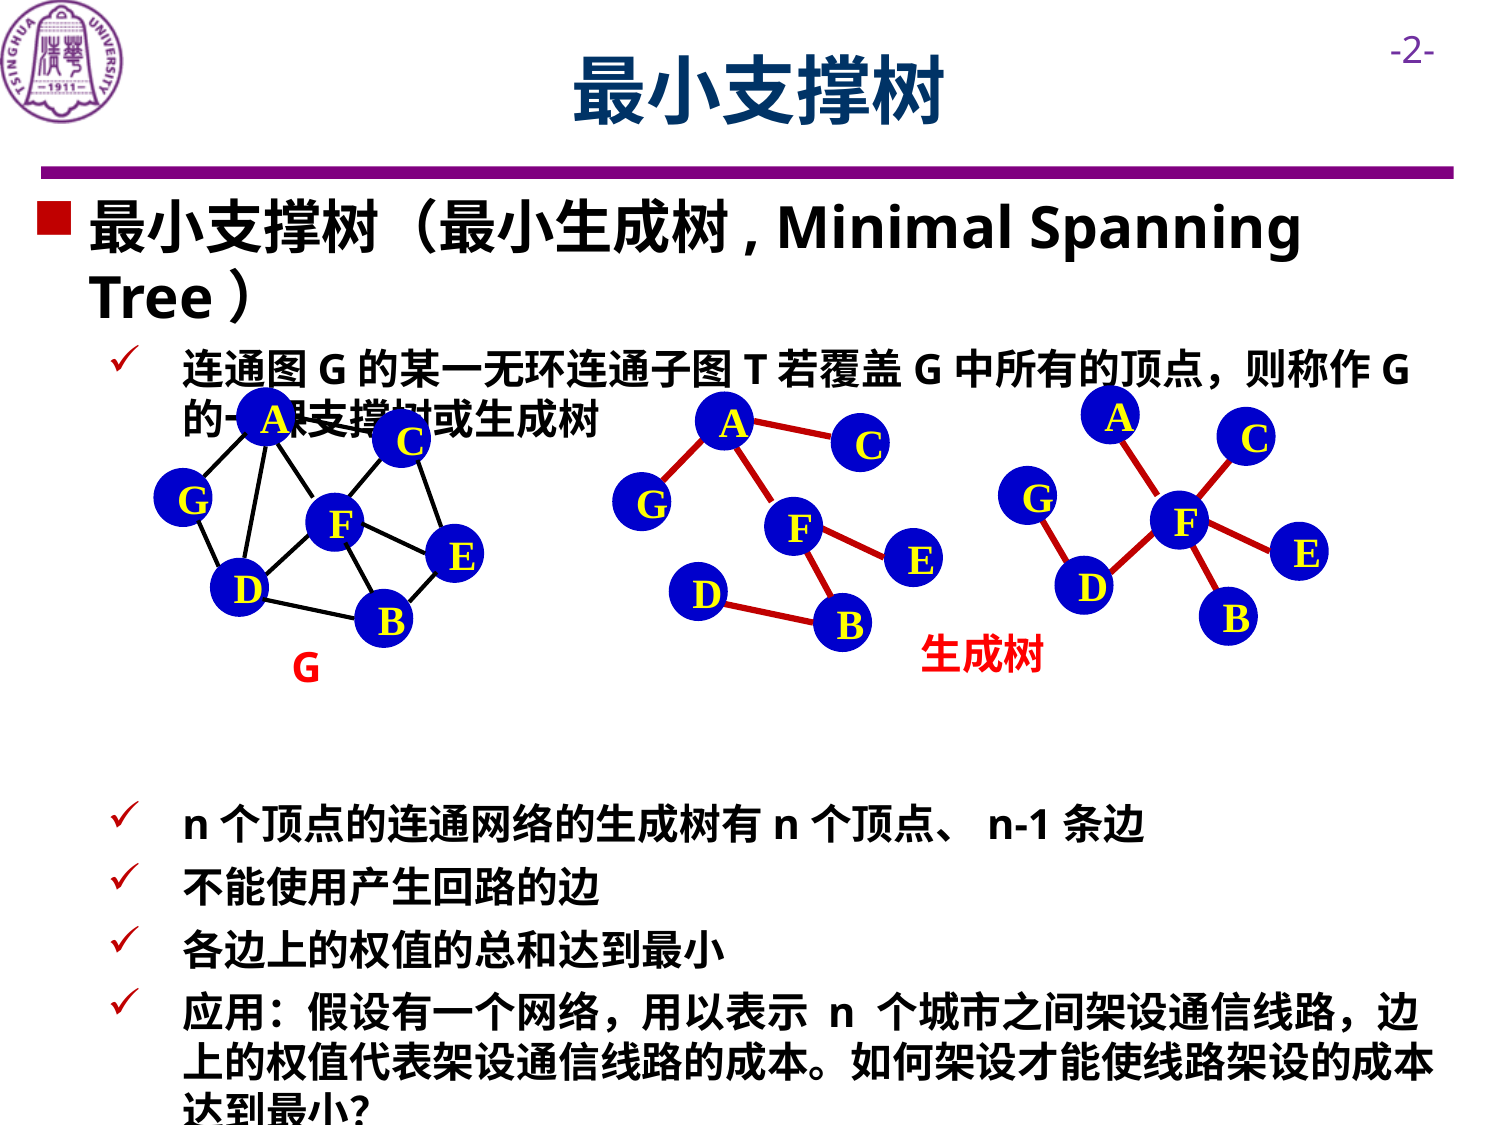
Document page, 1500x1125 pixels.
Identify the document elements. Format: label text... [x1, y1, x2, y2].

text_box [344, 542, 373, 594]
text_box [197, 520, 219, 567]
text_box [342, 459, 381, 505]
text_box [262, 598, 355, 619]
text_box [1121, 441, 1158, 496]
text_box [753, 420, 831, 437]
title 最小支撑树 [135, 13, 1383, 165]
text_box D [209, 557, 269, 617]
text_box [1039, 515, 1067, 563]
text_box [1110, 518, 1170, 573]
text_box A [694, 391, 754, 451]
text_box A [1080, 385, 1140, 445]
text_box G [997, 465, 1058, 525]
text_box G [153, 467, 213, 528]
text_box F [764, 496, 824, 556]
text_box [1196, 454, 1236, 500]
text_box C [372, 408, 431, 468]
picture [0, 0, 124, 124]
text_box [243, 446, 266, 559]
text_box C [1216, 406, 1276, 466]
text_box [662, 436, 706, 481]
text_box B [355, 588, 414, 648]
text_box E [1270, 521, 1329, 581]
text_box C [830, 413, 890, 473]
text_box A [236, 387, 295, 447]
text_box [294, 416, 373, 433]
text_box F [305, 492, 365, 552]
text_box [277, 443, 314, 498]
text_box 最小支撑树（最小生成树, Minimal Spanning Tree） 连通图G的某一无环连通子图T若覆盖G中所有的顶点，则称作G的一棵支撑树或生成树 n个顶点的连通网络的生成树有n个顶点、n-1条边 不能使用产生回路的边 各边上的权值的总和达到最小 应用：假设有一个网络，用以表示 n 个城市之间架设通信线路，边上的权值代表架设通信线路的成本。如何架设才能使线路架设的成本达到最小？ [17, 183, 1471, 1125]
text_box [1189, 540, 1218, 591]
text_box D [1054, 555, 1114, 615]
text_box G [612, 472, 672, 532]
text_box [417, 459, 442, 528]
text_box G [274, 630, 340, 702]
text_box F [1150, 490, 1209, 550]
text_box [1205, 520, 1270, 552]
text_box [735, 447, 772, 502]
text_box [819, 527, 885, 558]
text_box B [1198, 586, 1258, 646]
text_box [361, 523, 426, 554]
text_box B [814, 592, 873, 653]
text_box E [426, 523, 485, 583]
text_box E [884, 528, 943, 588]
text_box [265, 520, 325, 575]
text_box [721, 602, 814, 623]
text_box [203, 432, 247, 477]
text_box 生成树 [893, 617, 1073, 689]
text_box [408, 571, 437, 603]
text_box D [668, 561, 728, 622]
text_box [803, 546, 832, 598]
